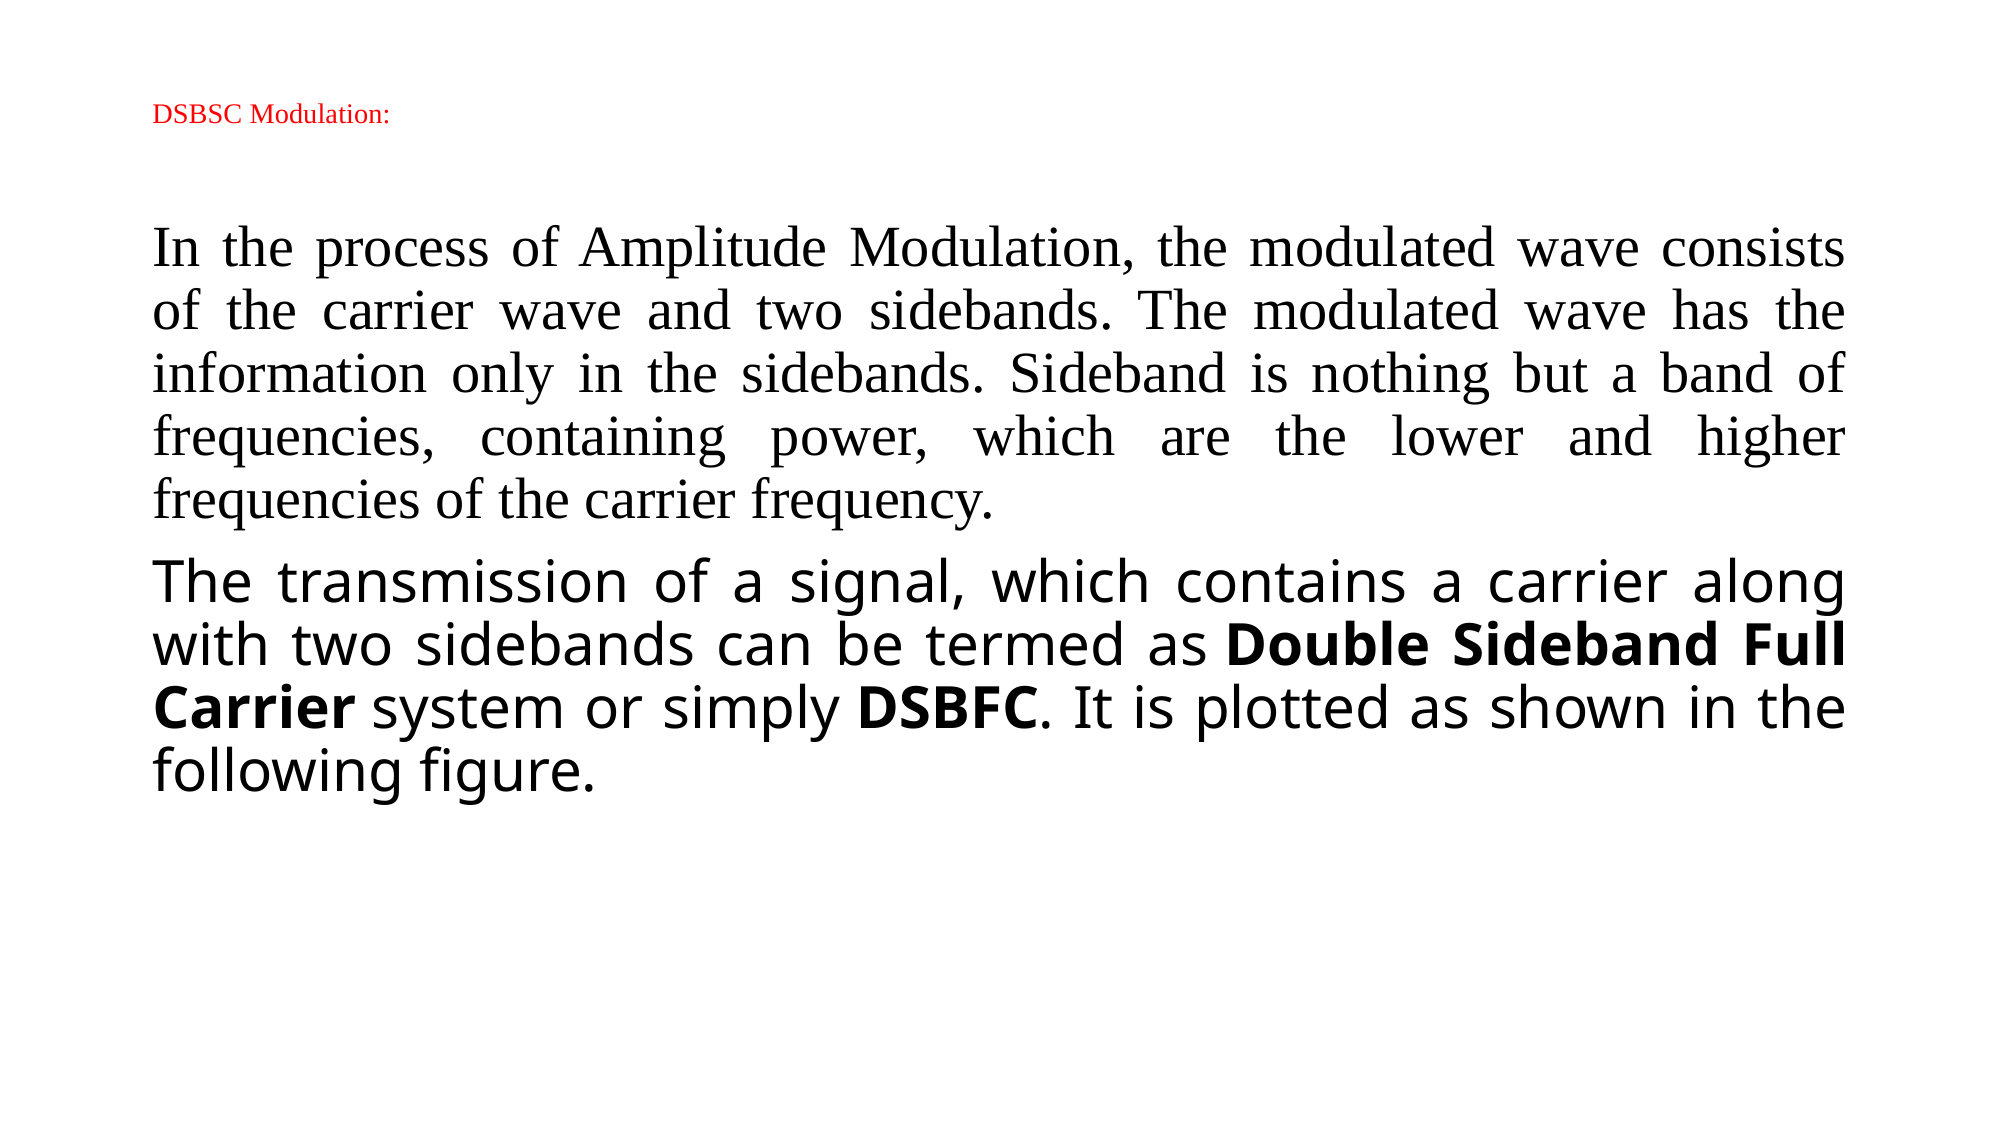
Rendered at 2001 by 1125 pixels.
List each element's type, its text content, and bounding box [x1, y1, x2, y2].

title DSBSC Modulation: [137, 59, 1863, 172]
list In the process of Amplitude Modulation, the modulated wave consists of the carrier wave and two sidebands. The modulated wave has the information only in the sidebands. Sideband is nothing but a band of frequencies, containing power, which are the lower and higher frequencies of the carrier frequency. The transmission of a signal, which contains a carrier along with two sidebands can be termed as Double Sideband Full Carrier system or simply DSBFC. It is plotted as shown in the following figure. [137, 208, 1863, 1014]
